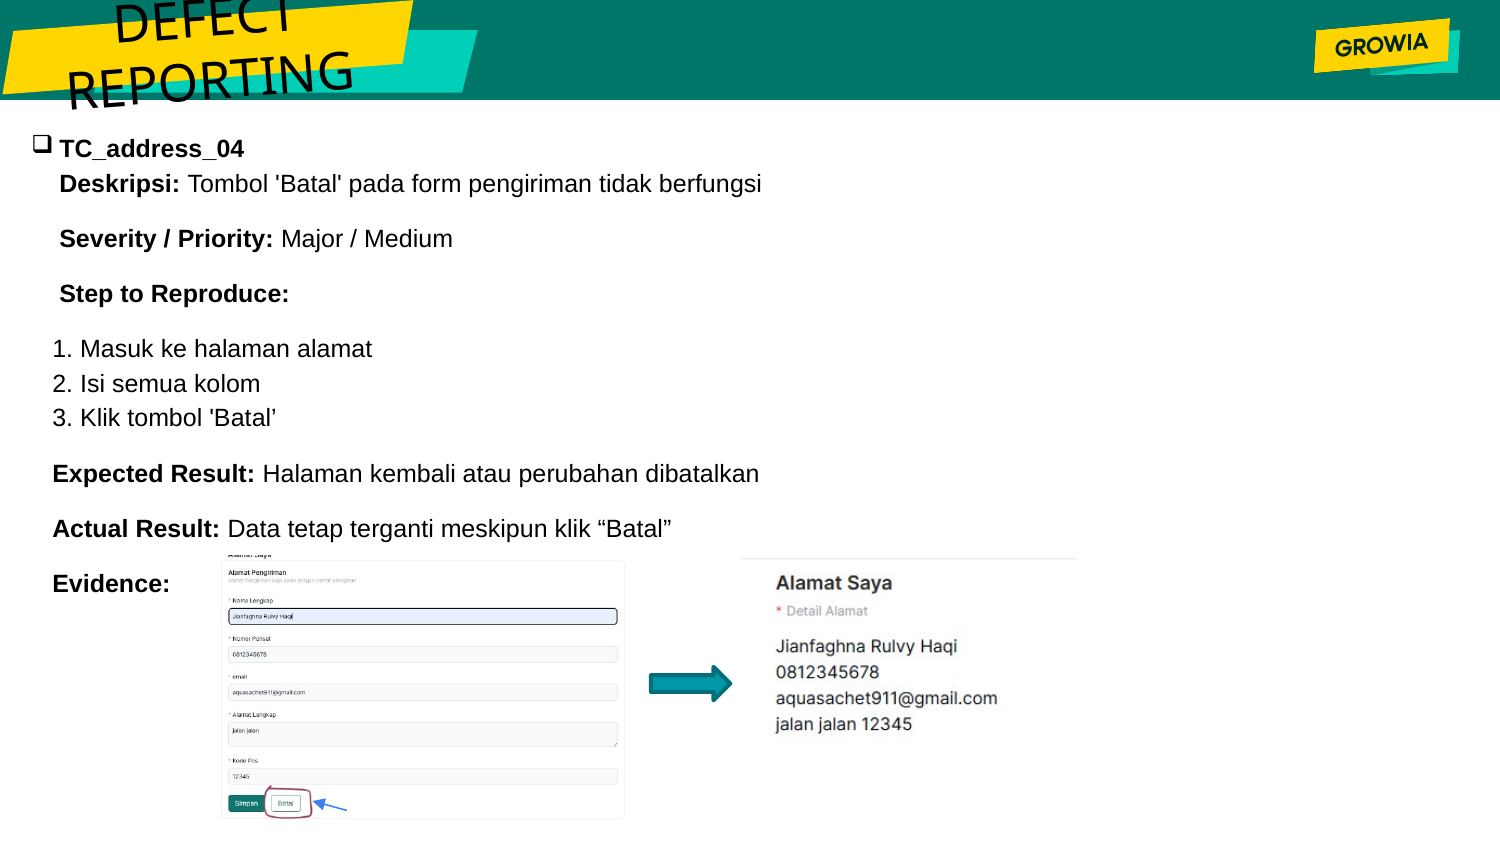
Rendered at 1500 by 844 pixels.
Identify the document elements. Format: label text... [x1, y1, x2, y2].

picture [741, 554, 1077, 769]
picture [207, 554, 627, 835]
picture [1310, 18, 1464, 81]
text_box TC_address_04 Deskripsi: Tombol 'Batal' pada form pengiriman tidak berfungsi Severity / Priority: Major / Medium Step to Reproduce: 1. Masuk ke halaman alamat 2. Isi semua kolom 3. Klik tombol 'Batal’ Expected Result: Halaman kembali atau perubahan dibatalkan Actual Result: Data tetap terganti meskipun klik “Batal” Evidence: [16, 120, 1484, 656]
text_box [0, 0, 478, 95]
text_box [648, 664, 733, 703]
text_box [312, 800, 348, 811]
text_box [480, 0, 1500, 99]
